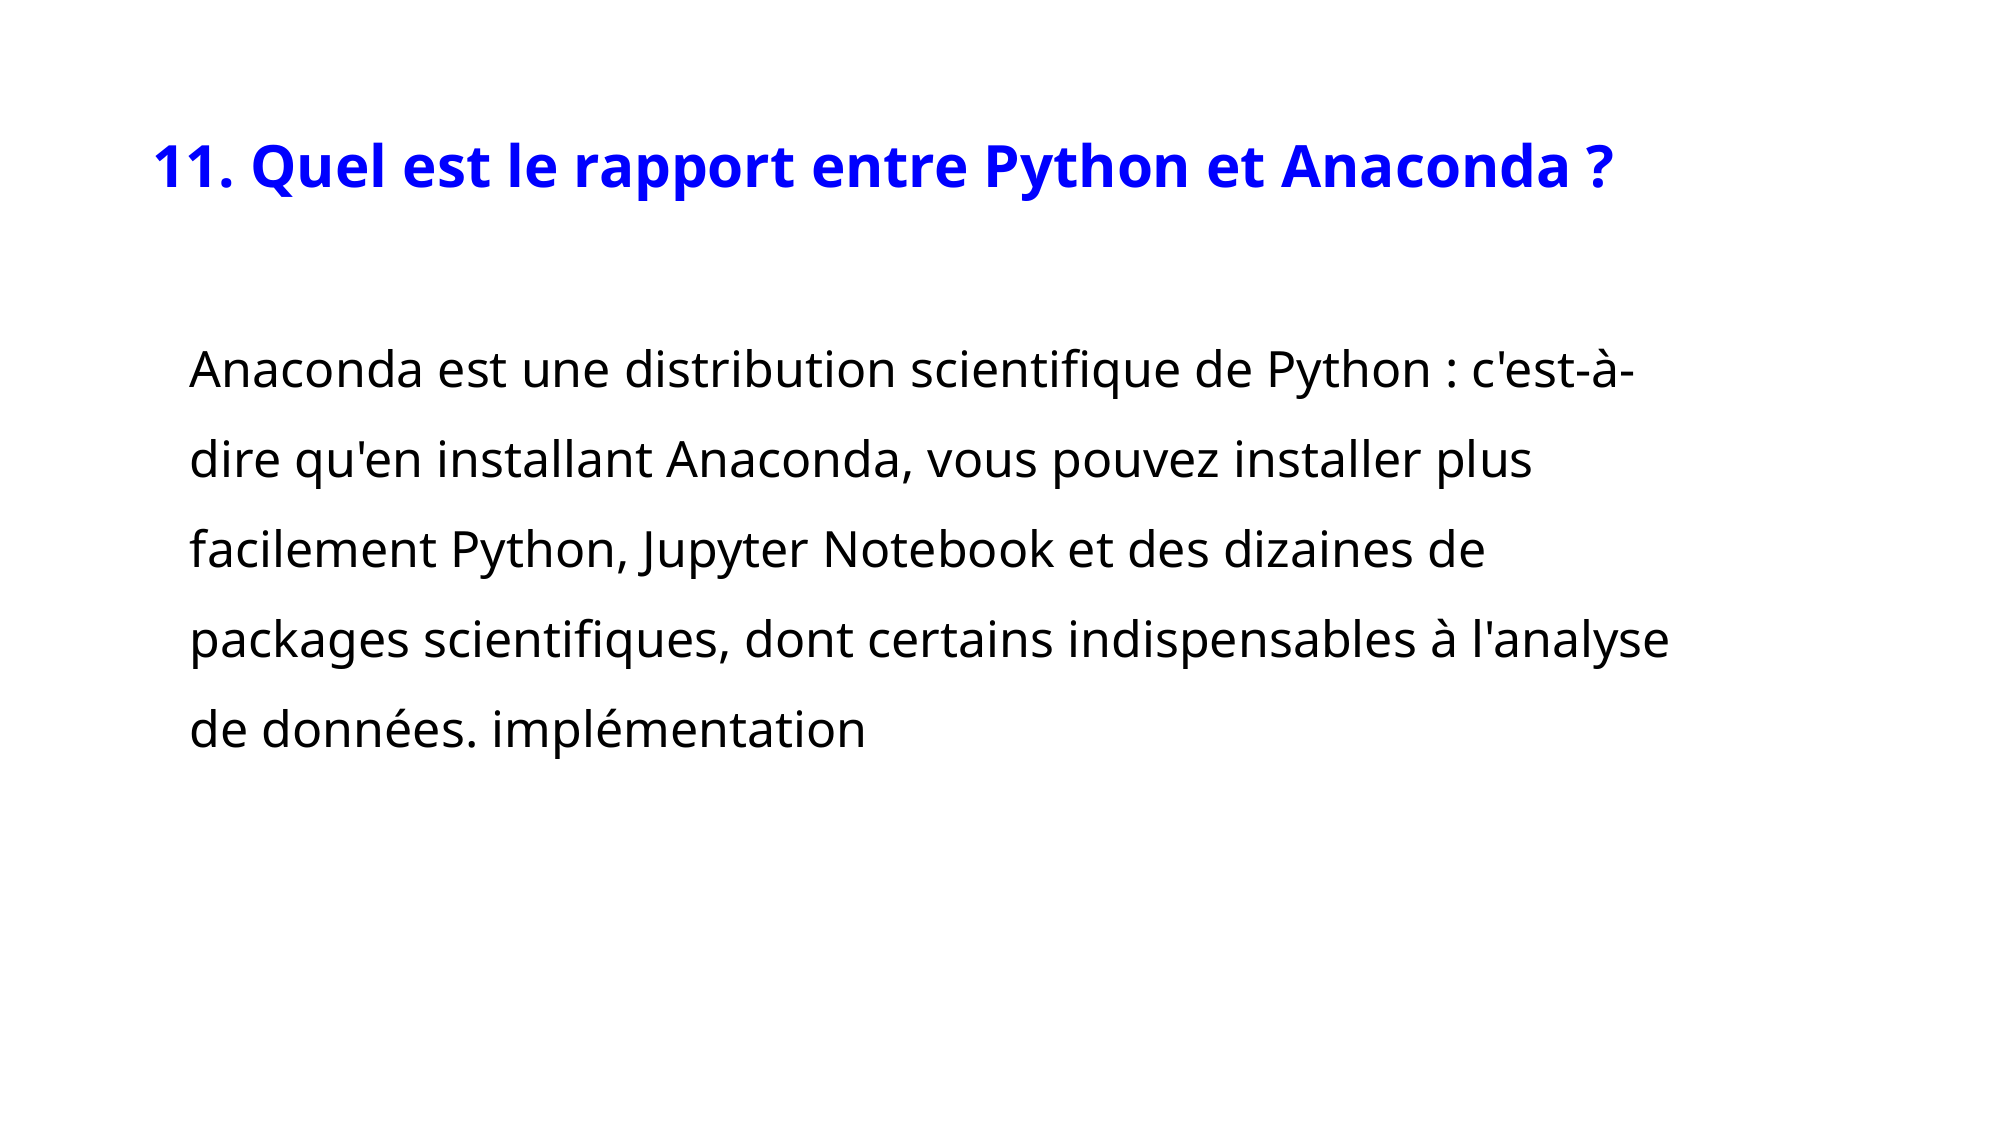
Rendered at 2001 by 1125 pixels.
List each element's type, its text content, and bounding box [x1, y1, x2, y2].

title 11. Quel est le rapport entre Python et Anaconda ? [137, 59, 1863, 278]
list Anaconda est une distribution scientifique de Python : c'est-à-dire qu'en installant Anaconda, vous pouvez installer plus facilement Python, Jupyter Notebook et des dizaines de packages scientifiques, dont certains indispensables à l'analyse de données. implémentation [137, 299, 1733, 854]
